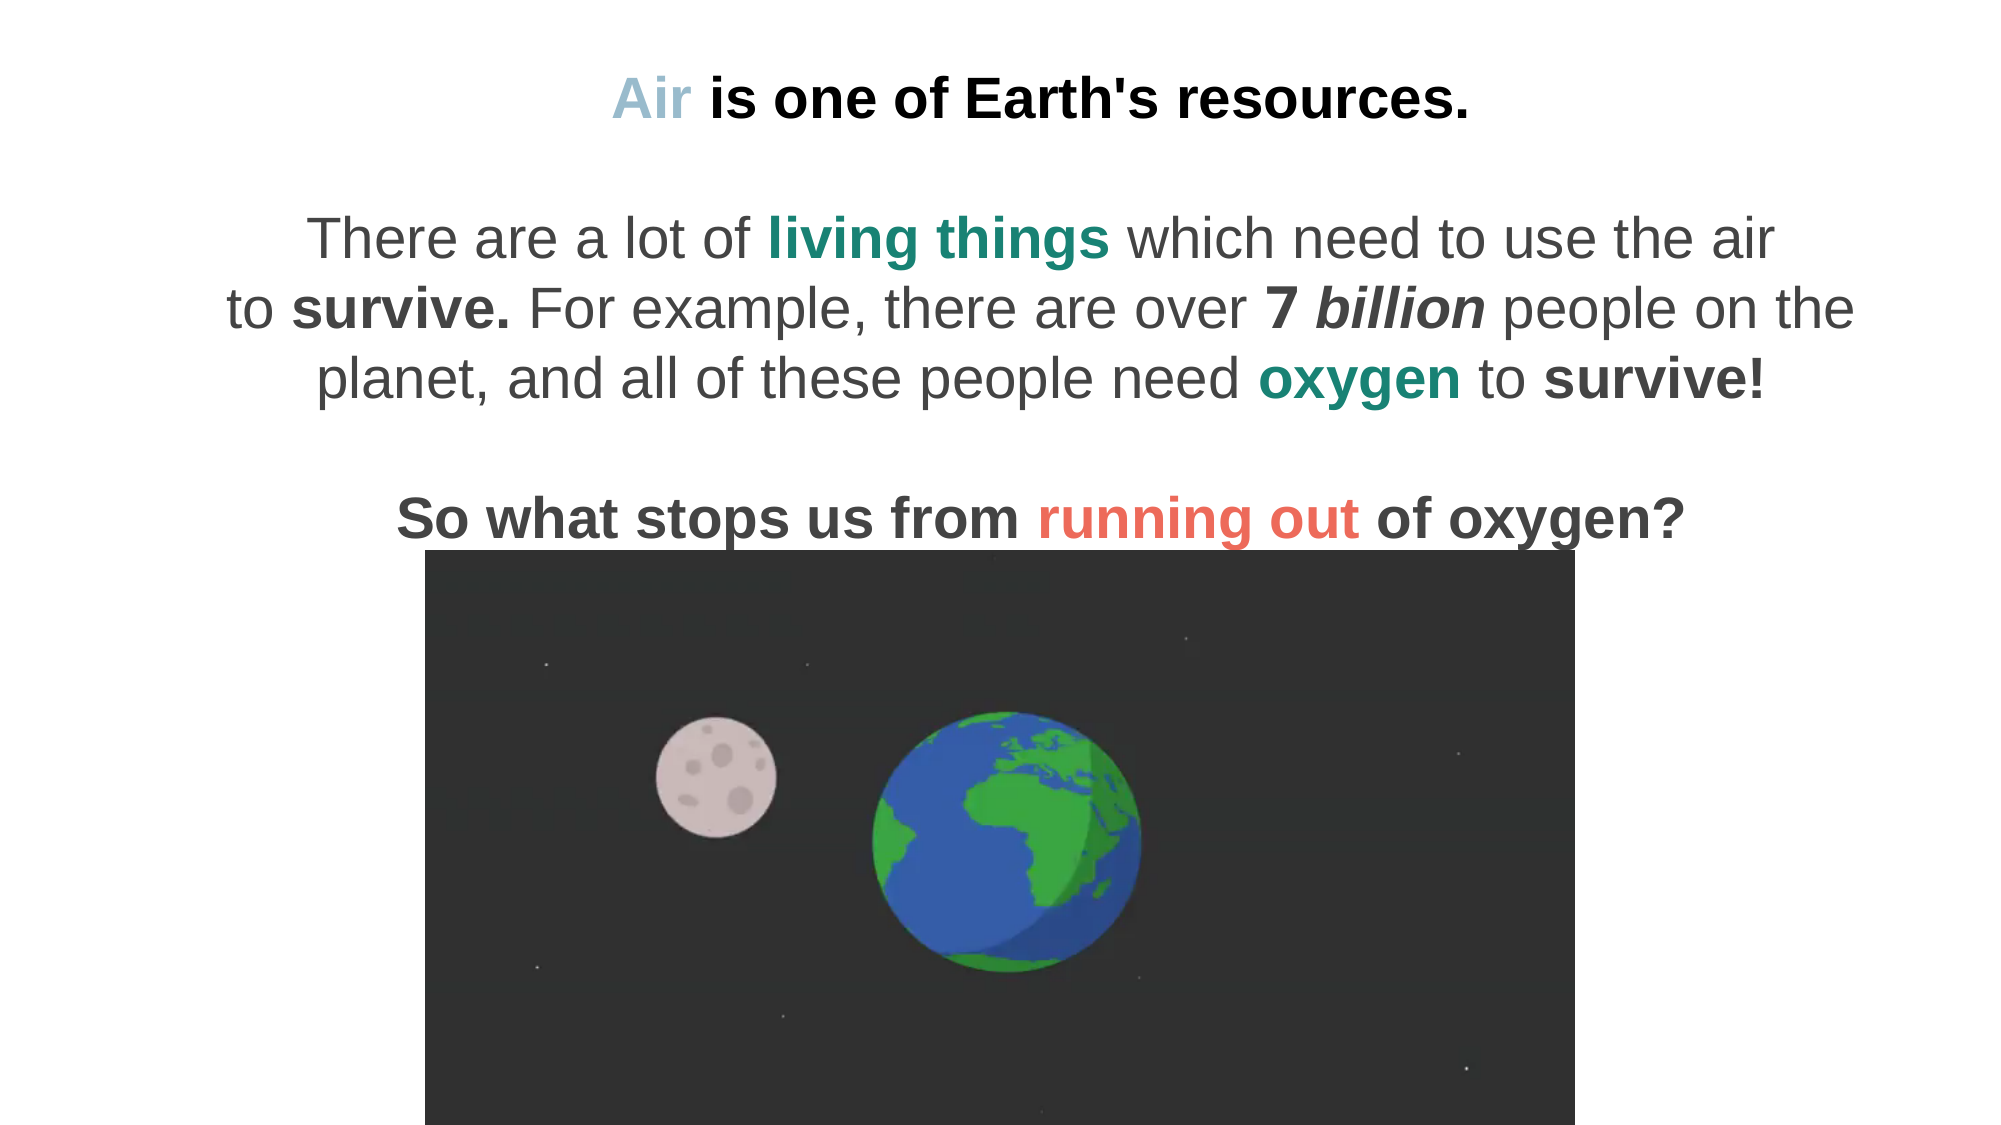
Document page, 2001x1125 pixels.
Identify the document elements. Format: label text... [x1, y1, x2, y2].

text_box Air is one of Earth's resources. There are a lot of living things which need to use the air to survive. For example, there are over 7 billion people on the planet, and all of these people need oxygen to survive! So what stops us from running out of oxygen? [189, 52, 1894, 558]
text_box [424, 549, 1576, 1125]
